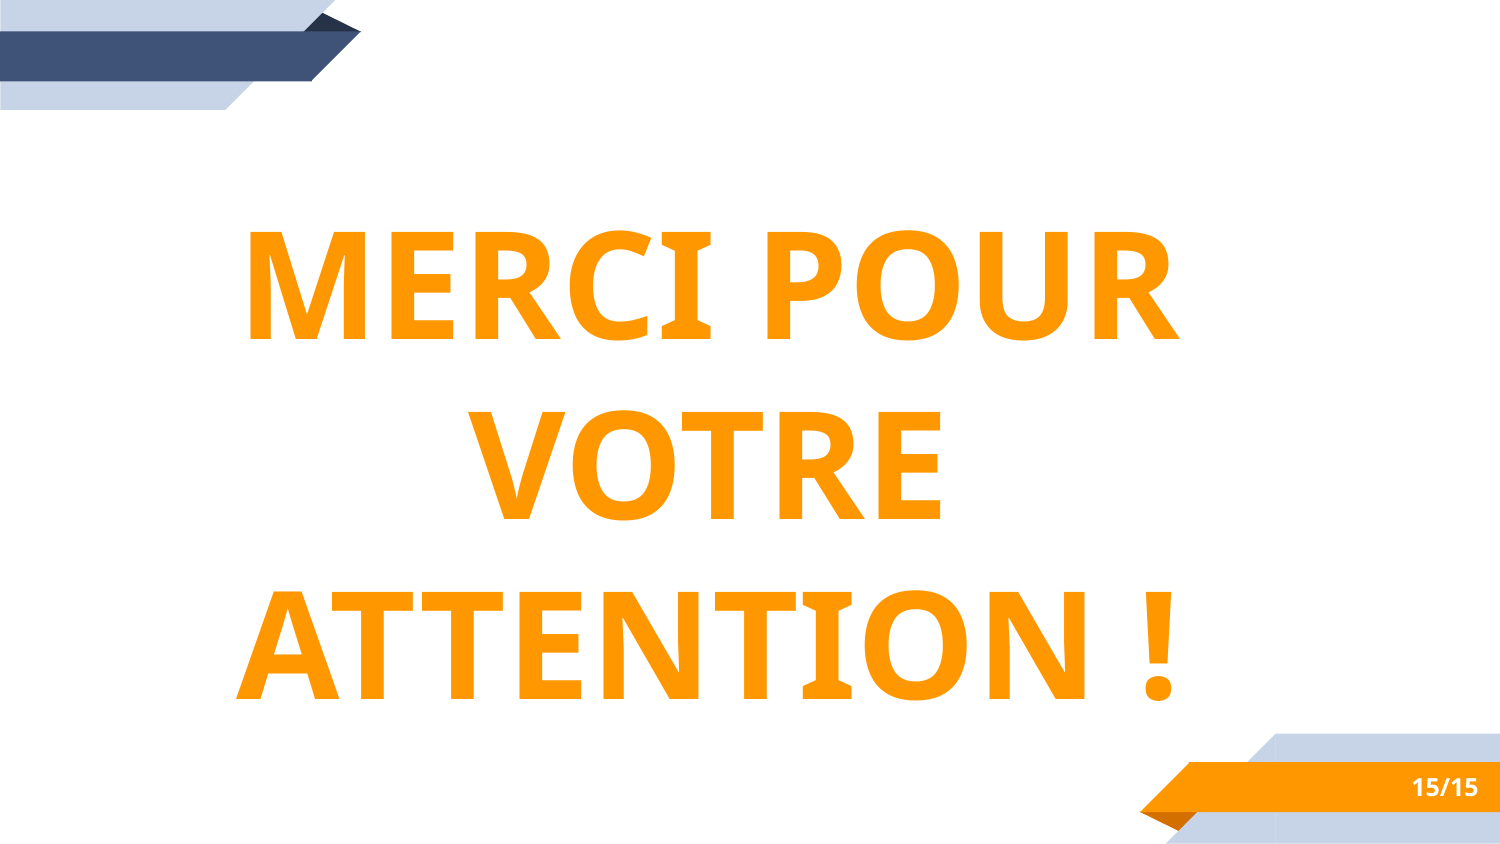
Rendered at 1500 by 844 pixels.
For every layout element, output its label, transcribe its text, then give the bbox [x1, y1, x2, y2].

slide_number 15/15 [1249, 760, 1494, 813]
title MERCI POUR VOTRE ATTENTION ! [168, 376, 1250, 544]
